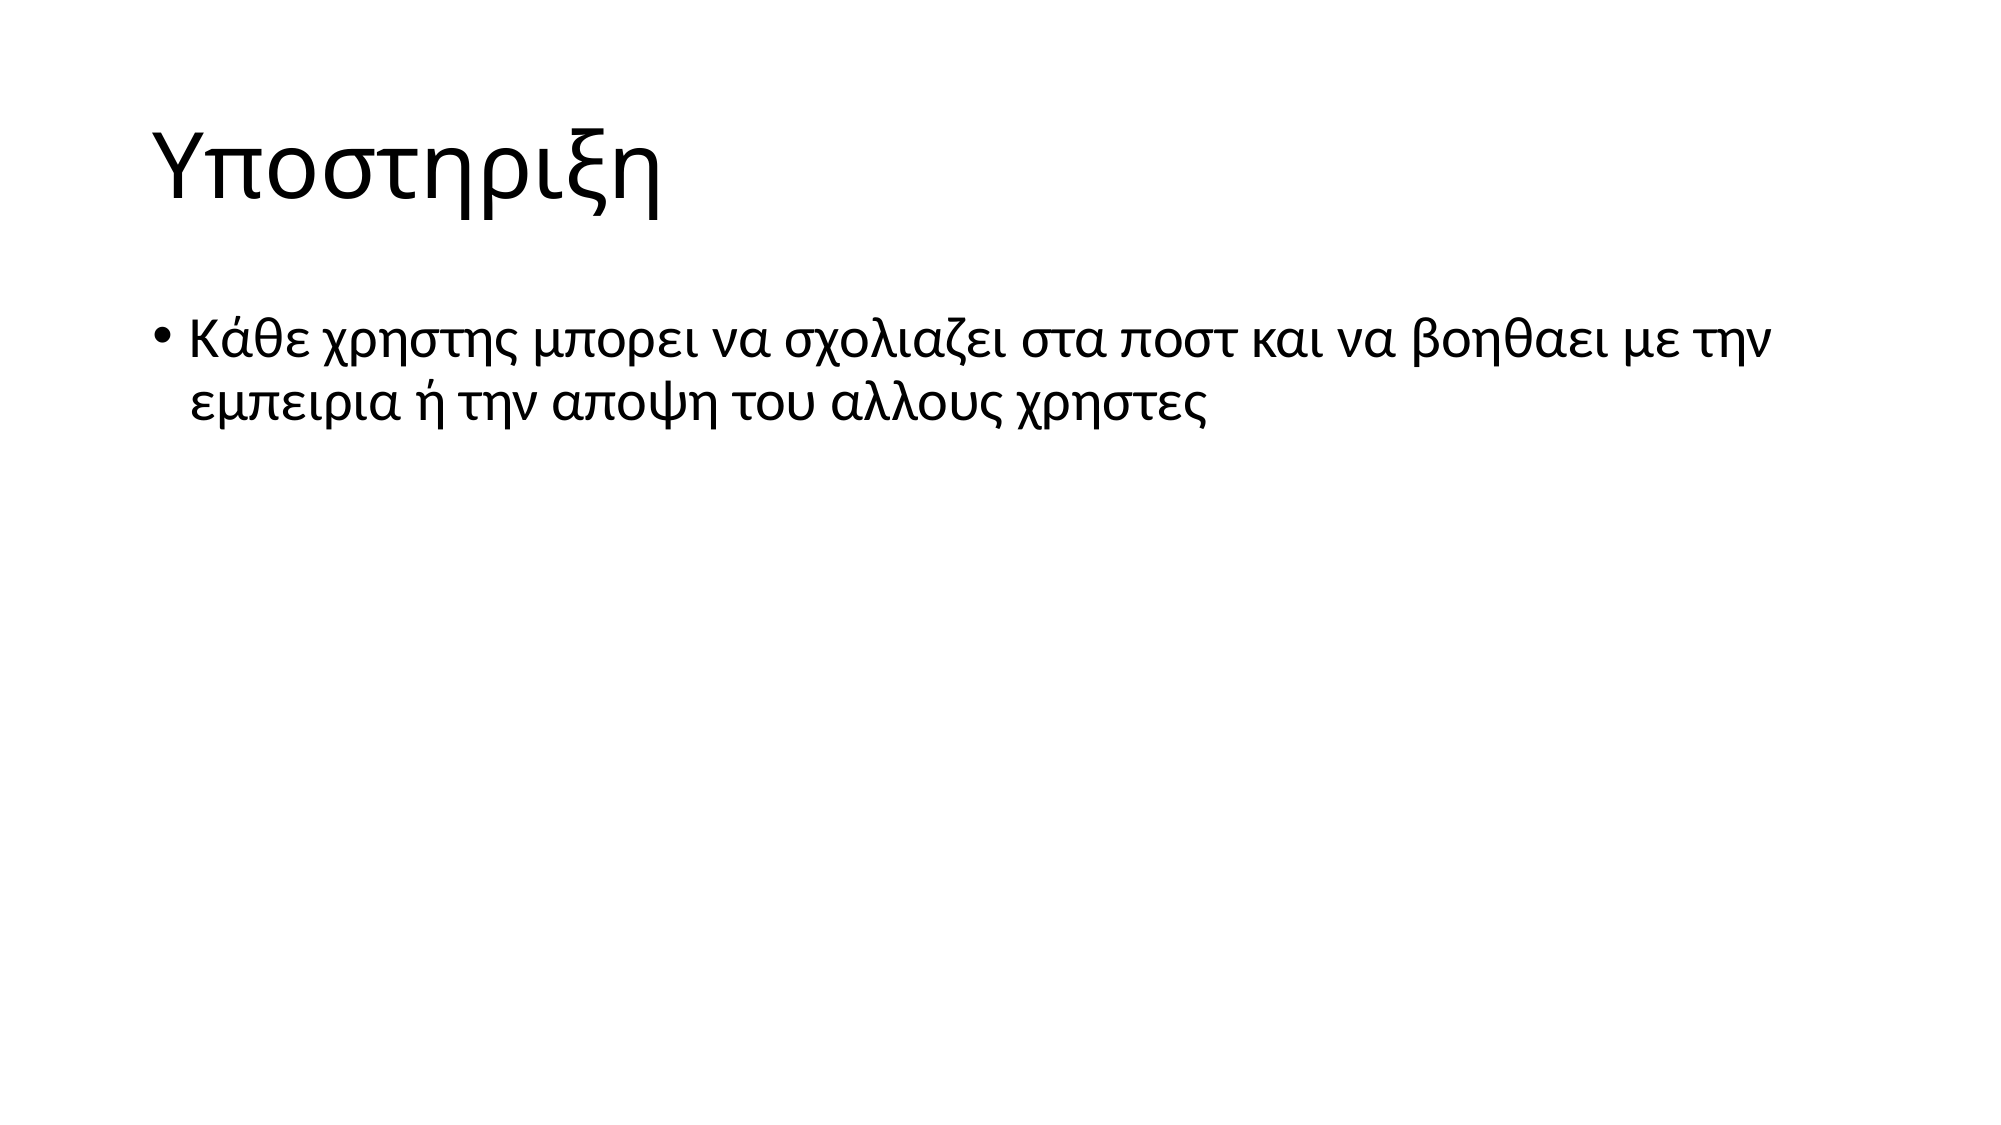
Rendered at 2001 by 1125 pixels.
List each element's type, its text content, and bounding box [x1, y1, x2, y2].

list Κάθε χρηστης μπορει να σχολιαζει στα ποστ και να βοηθαει με την εμπειρια ή την αποψη του αλλους χρηστες [137, 299, 1863, 1014]
title Υποστηριξη [137, 59, 1863, 278]
